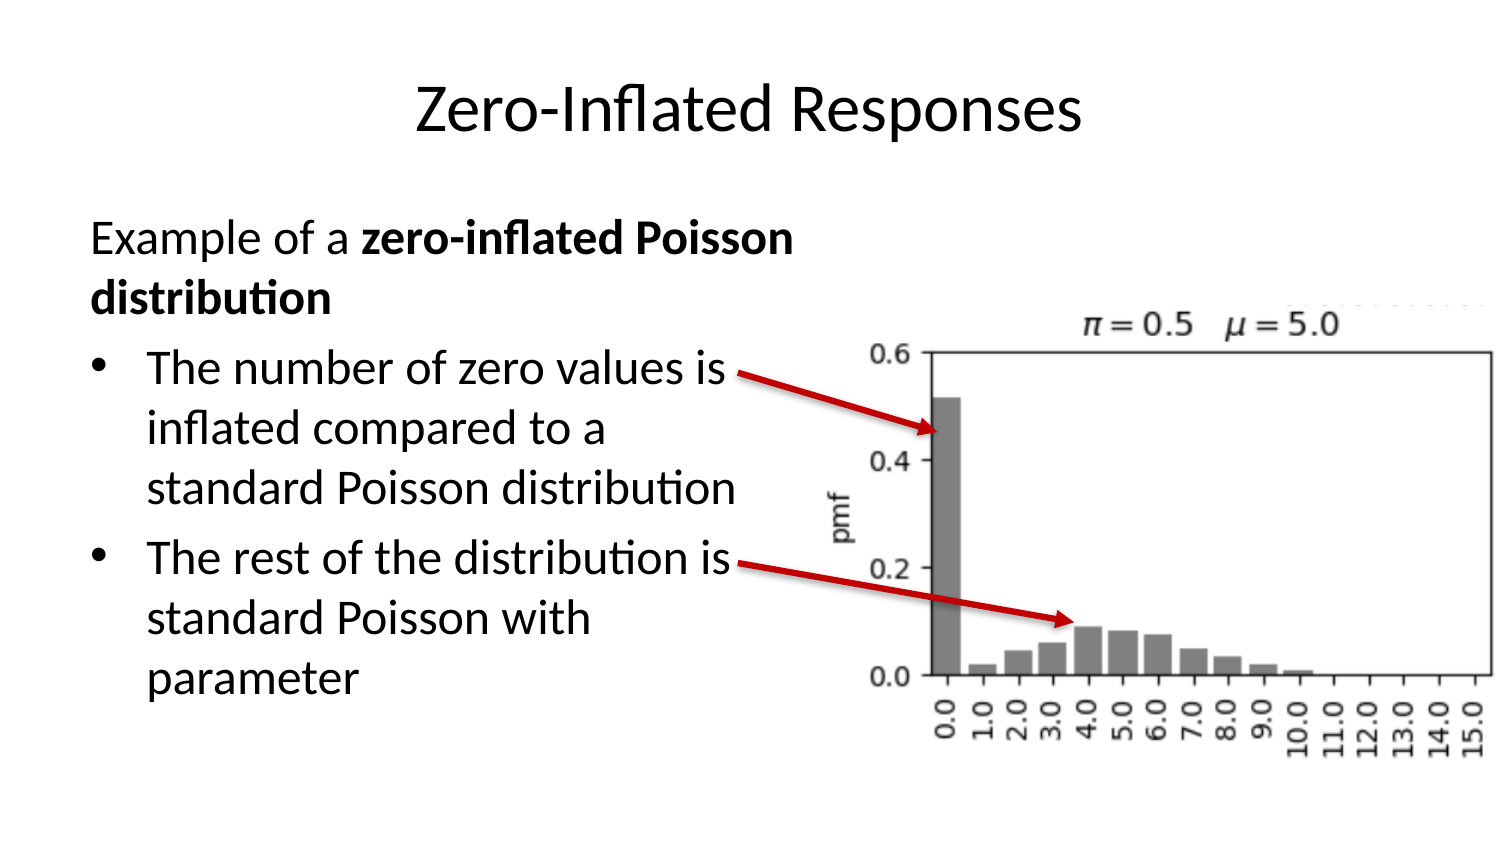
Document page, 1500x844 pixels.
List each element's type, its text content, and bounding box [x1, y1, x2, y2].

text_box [737, 372, 938, 433]
picture [826, 305, 1500, 776]
title Zero-Inflated Responses [75, 33, 1425, 175]
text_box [737, 562, 1075, 623]
